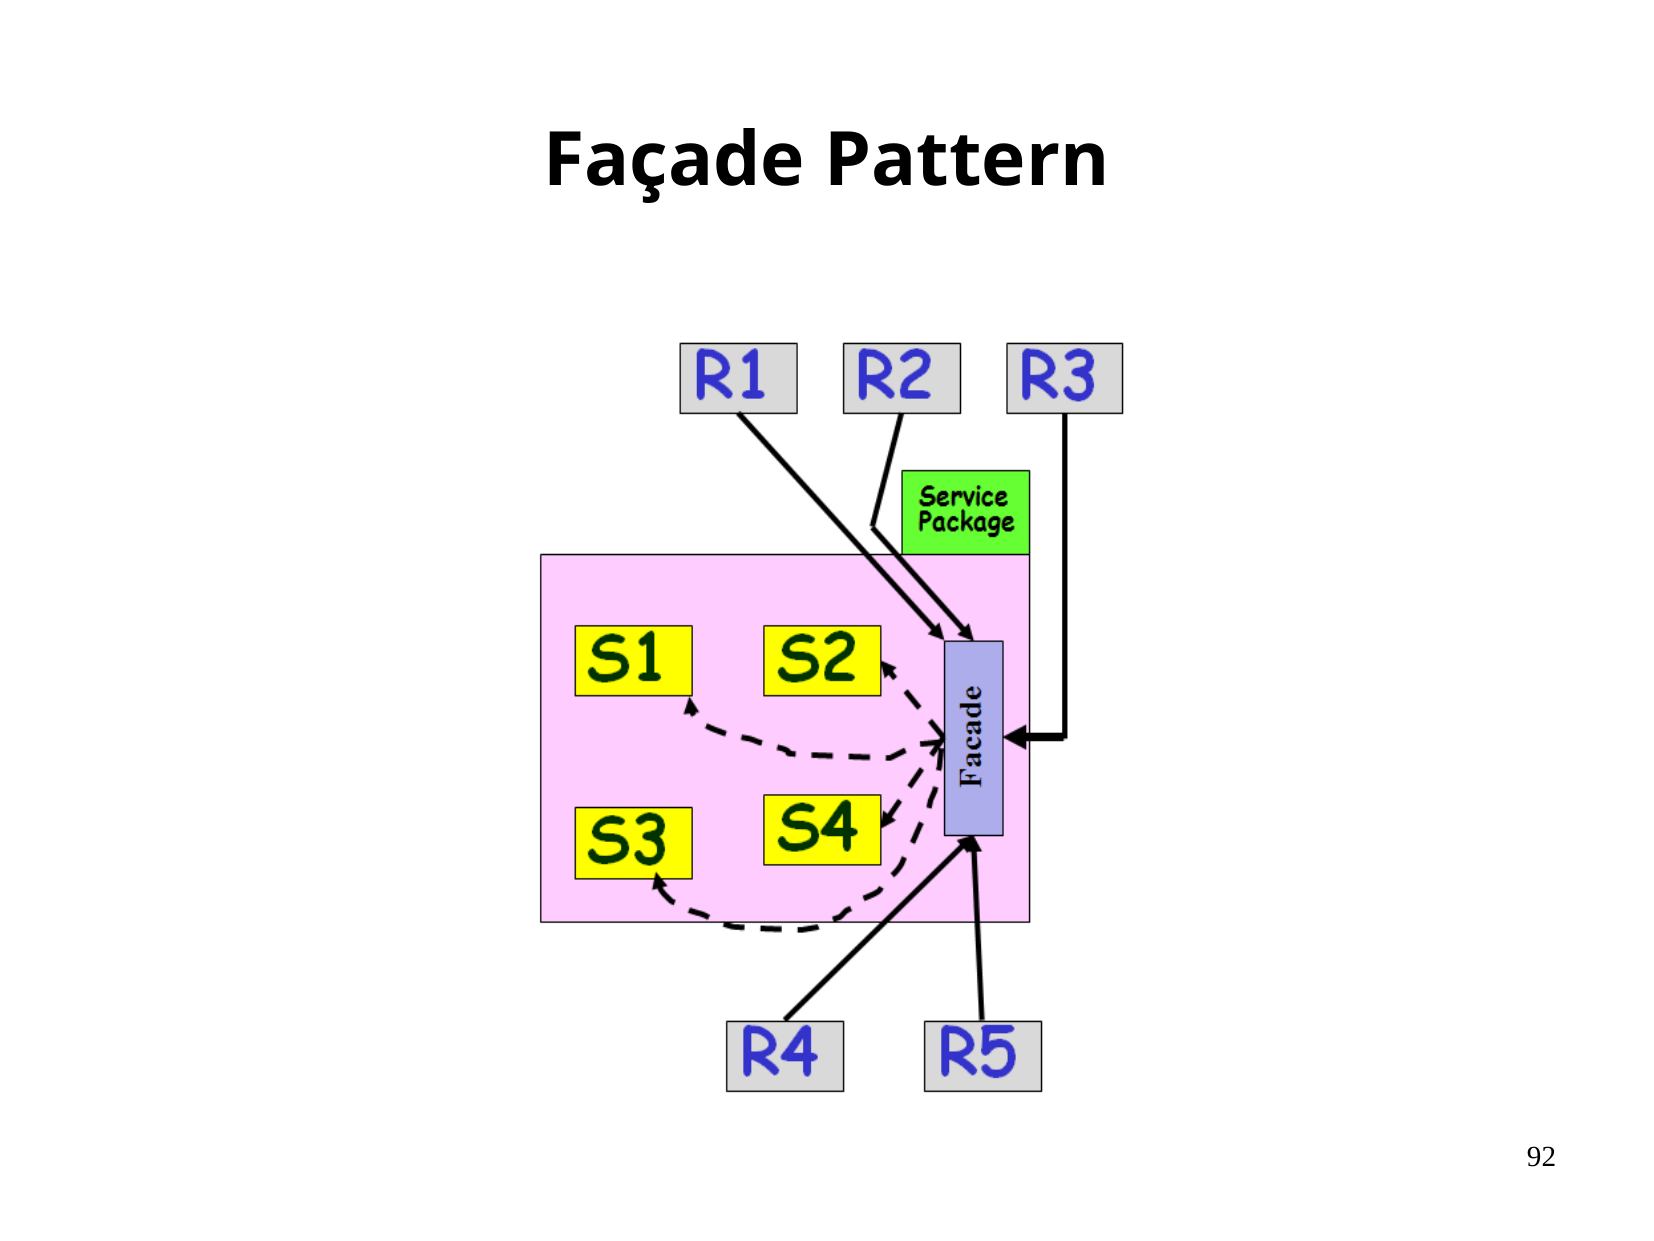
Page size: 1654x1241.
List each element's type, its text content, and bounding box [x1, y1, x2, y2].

title Façade Pattern [121, 58, 1532, 265]
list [514, 315, 1139, 1096]
